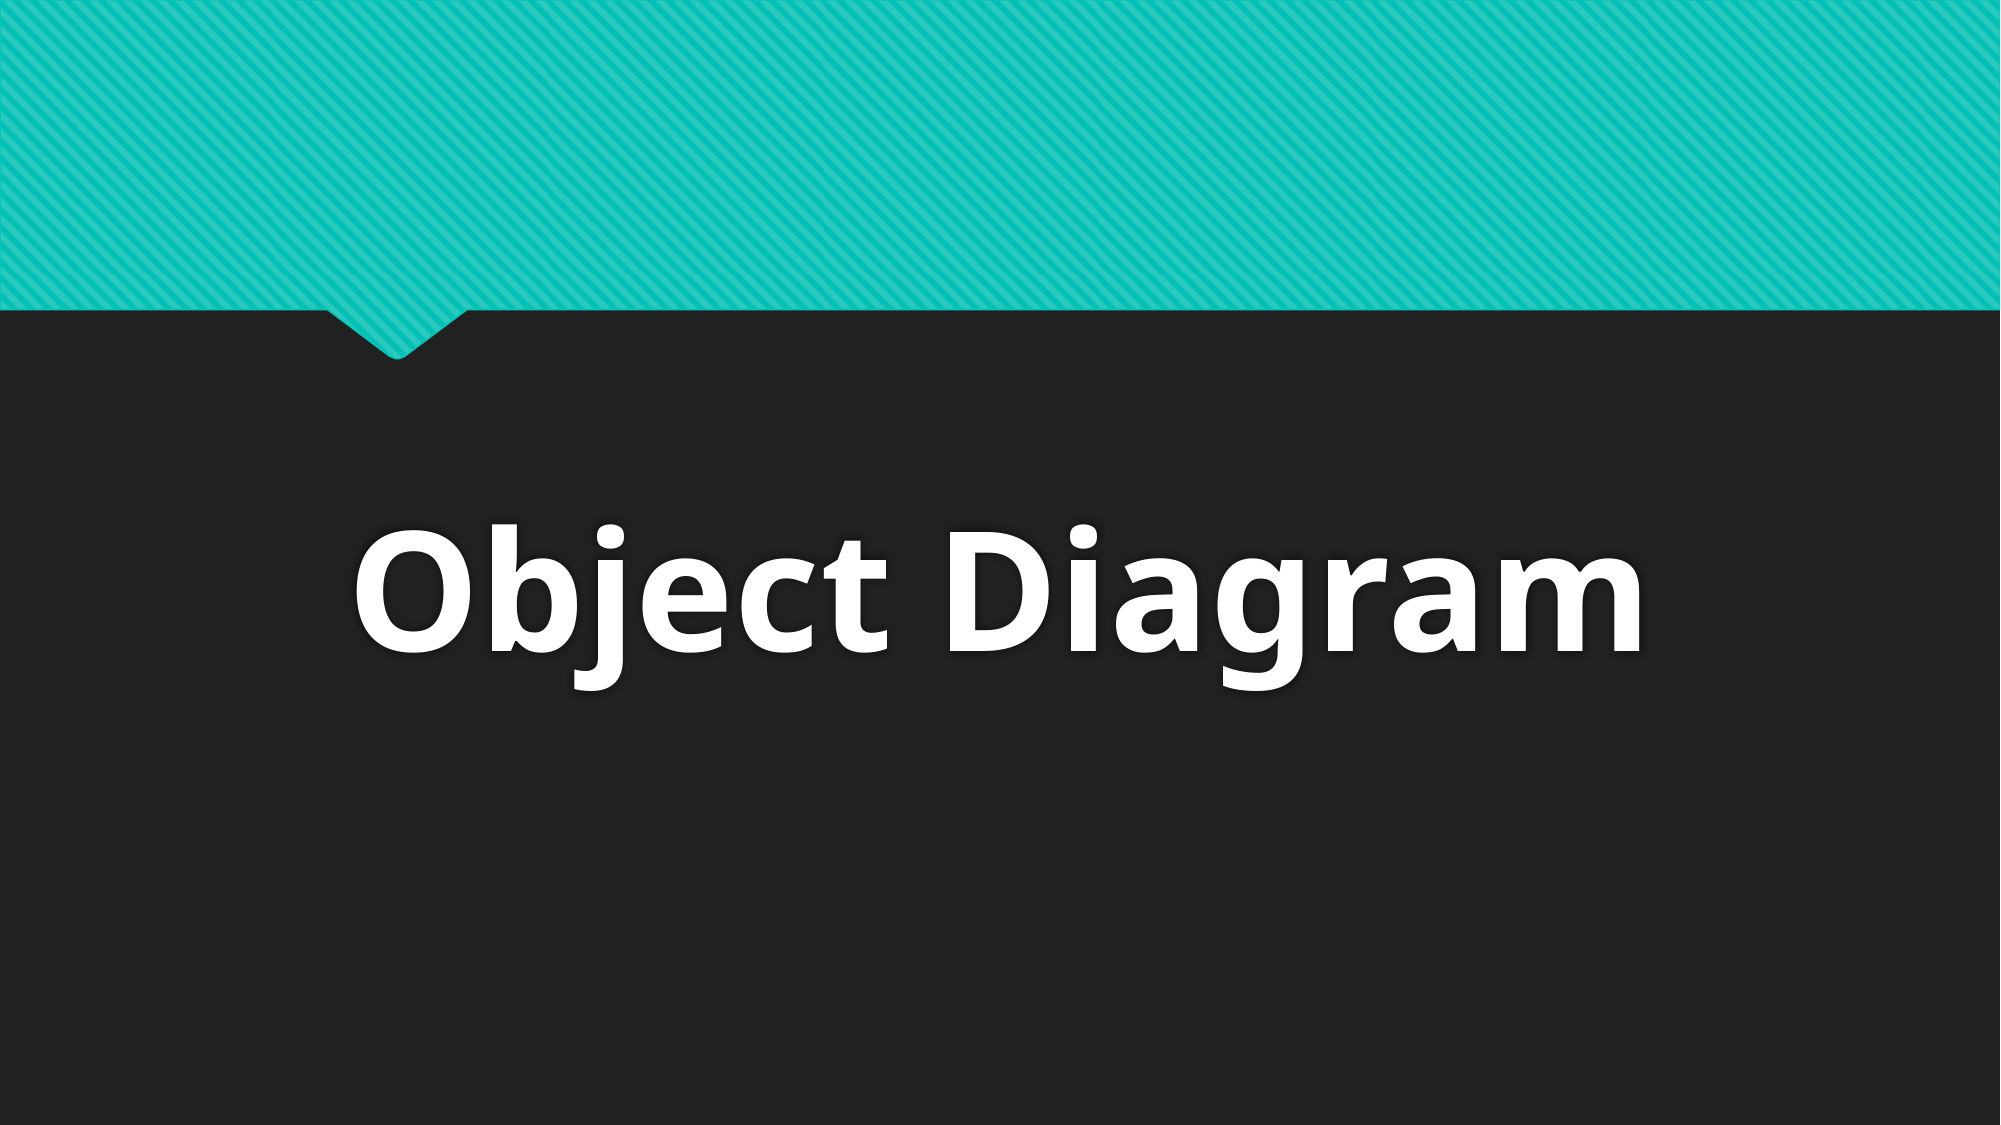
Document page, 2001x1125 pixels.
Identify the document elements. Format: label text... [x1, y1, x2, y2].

title Object Diagram [132, 401, 1868, 693]
